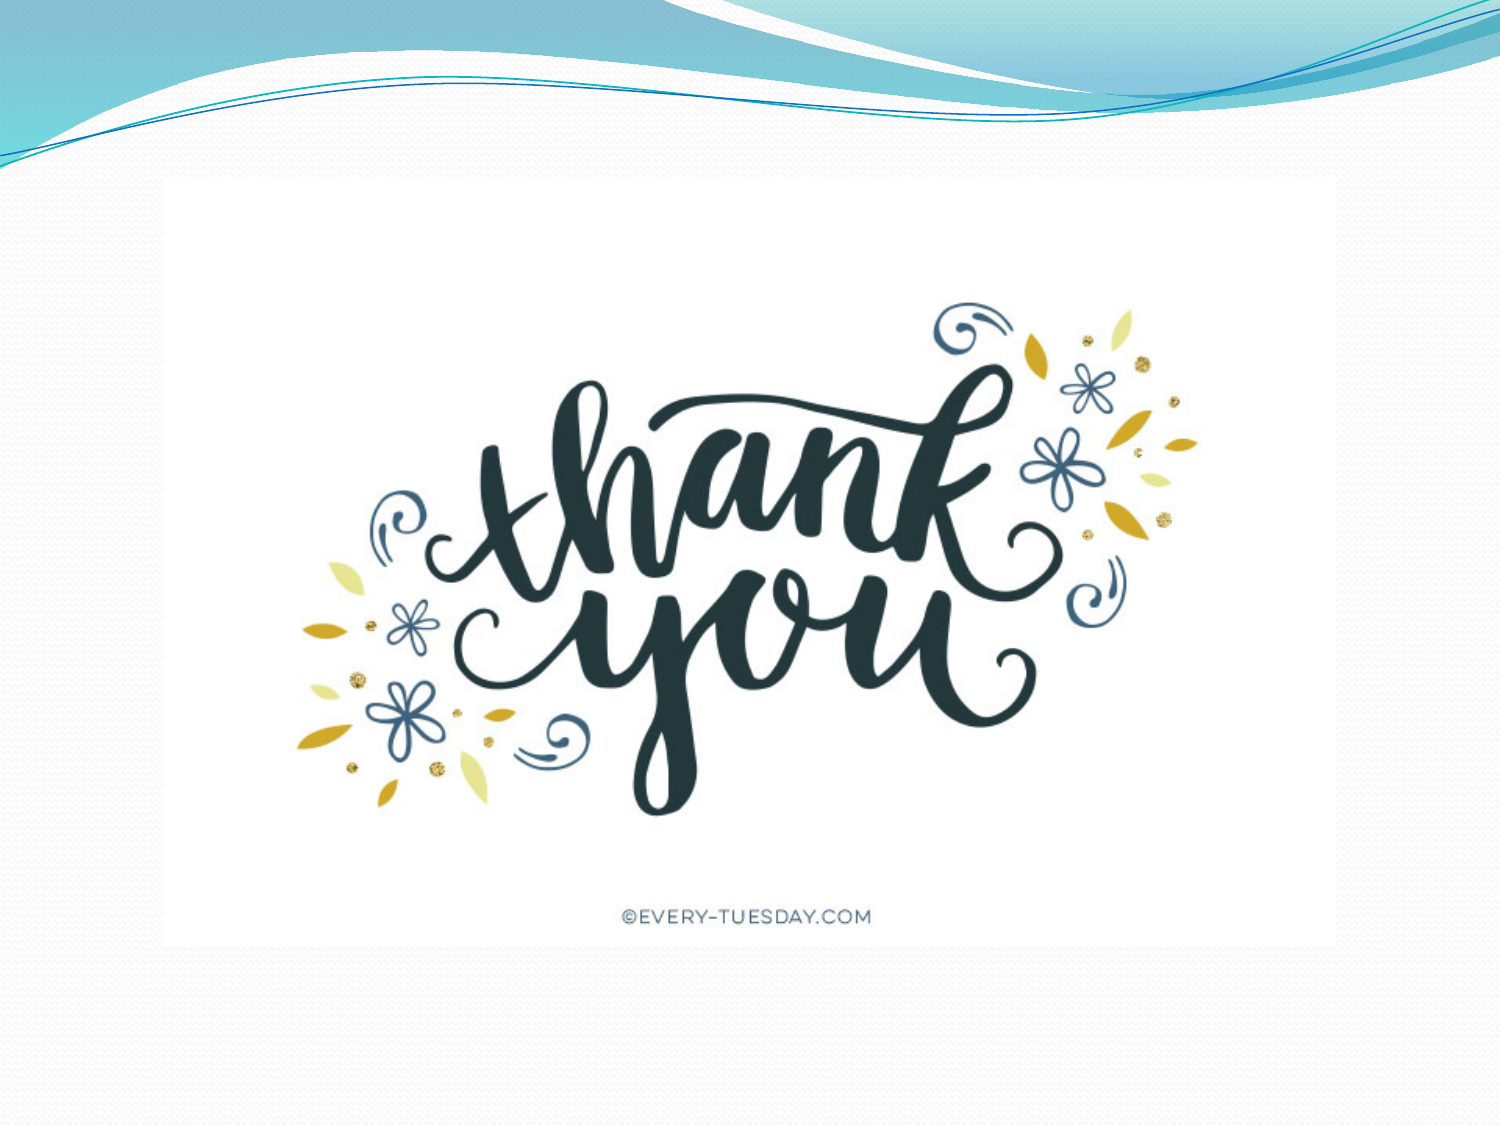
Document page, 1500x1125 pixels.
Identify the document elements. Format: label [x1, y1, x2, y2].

picture [163, 177, 1337, 948]
